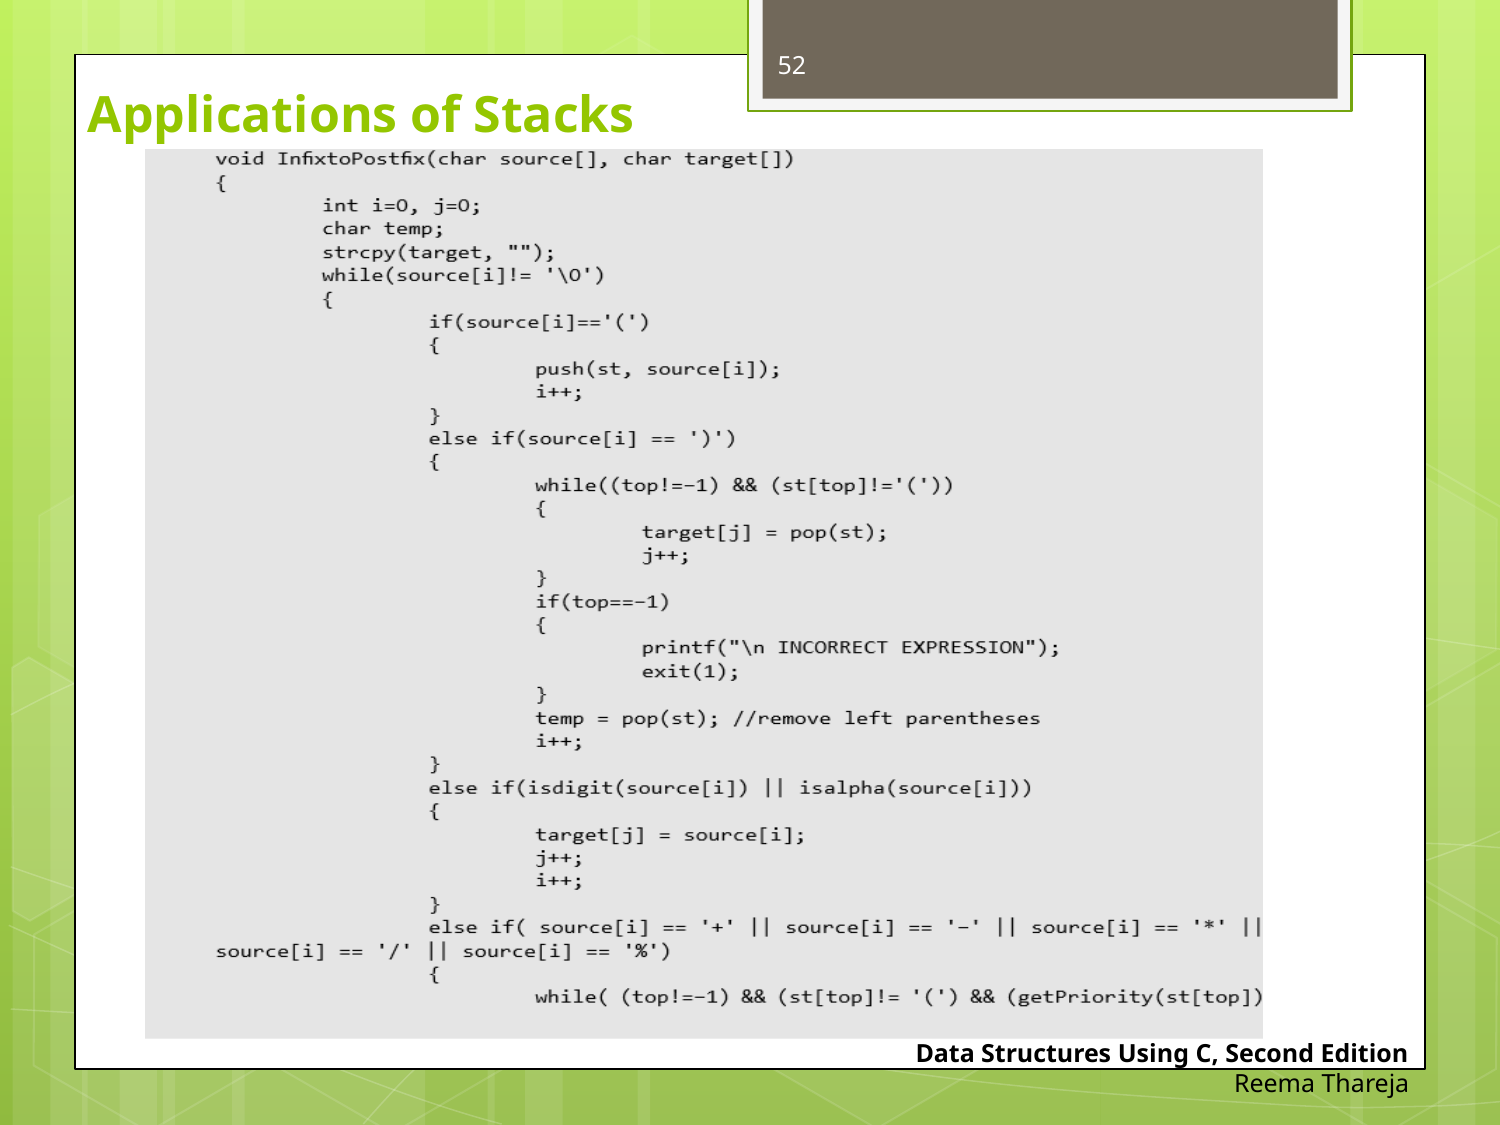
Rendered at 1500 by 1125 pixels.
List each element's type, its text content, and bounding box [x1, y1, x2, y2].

title Applications of Stacks [72, 37, 1225, 150]
slide_number 52 [762, 36, 982, 97]
picture [145, 149, 1263, 1040]
footer Data Structures Using C, Second Edition Reema Thareja [849, 1037, 1425, 1098]
